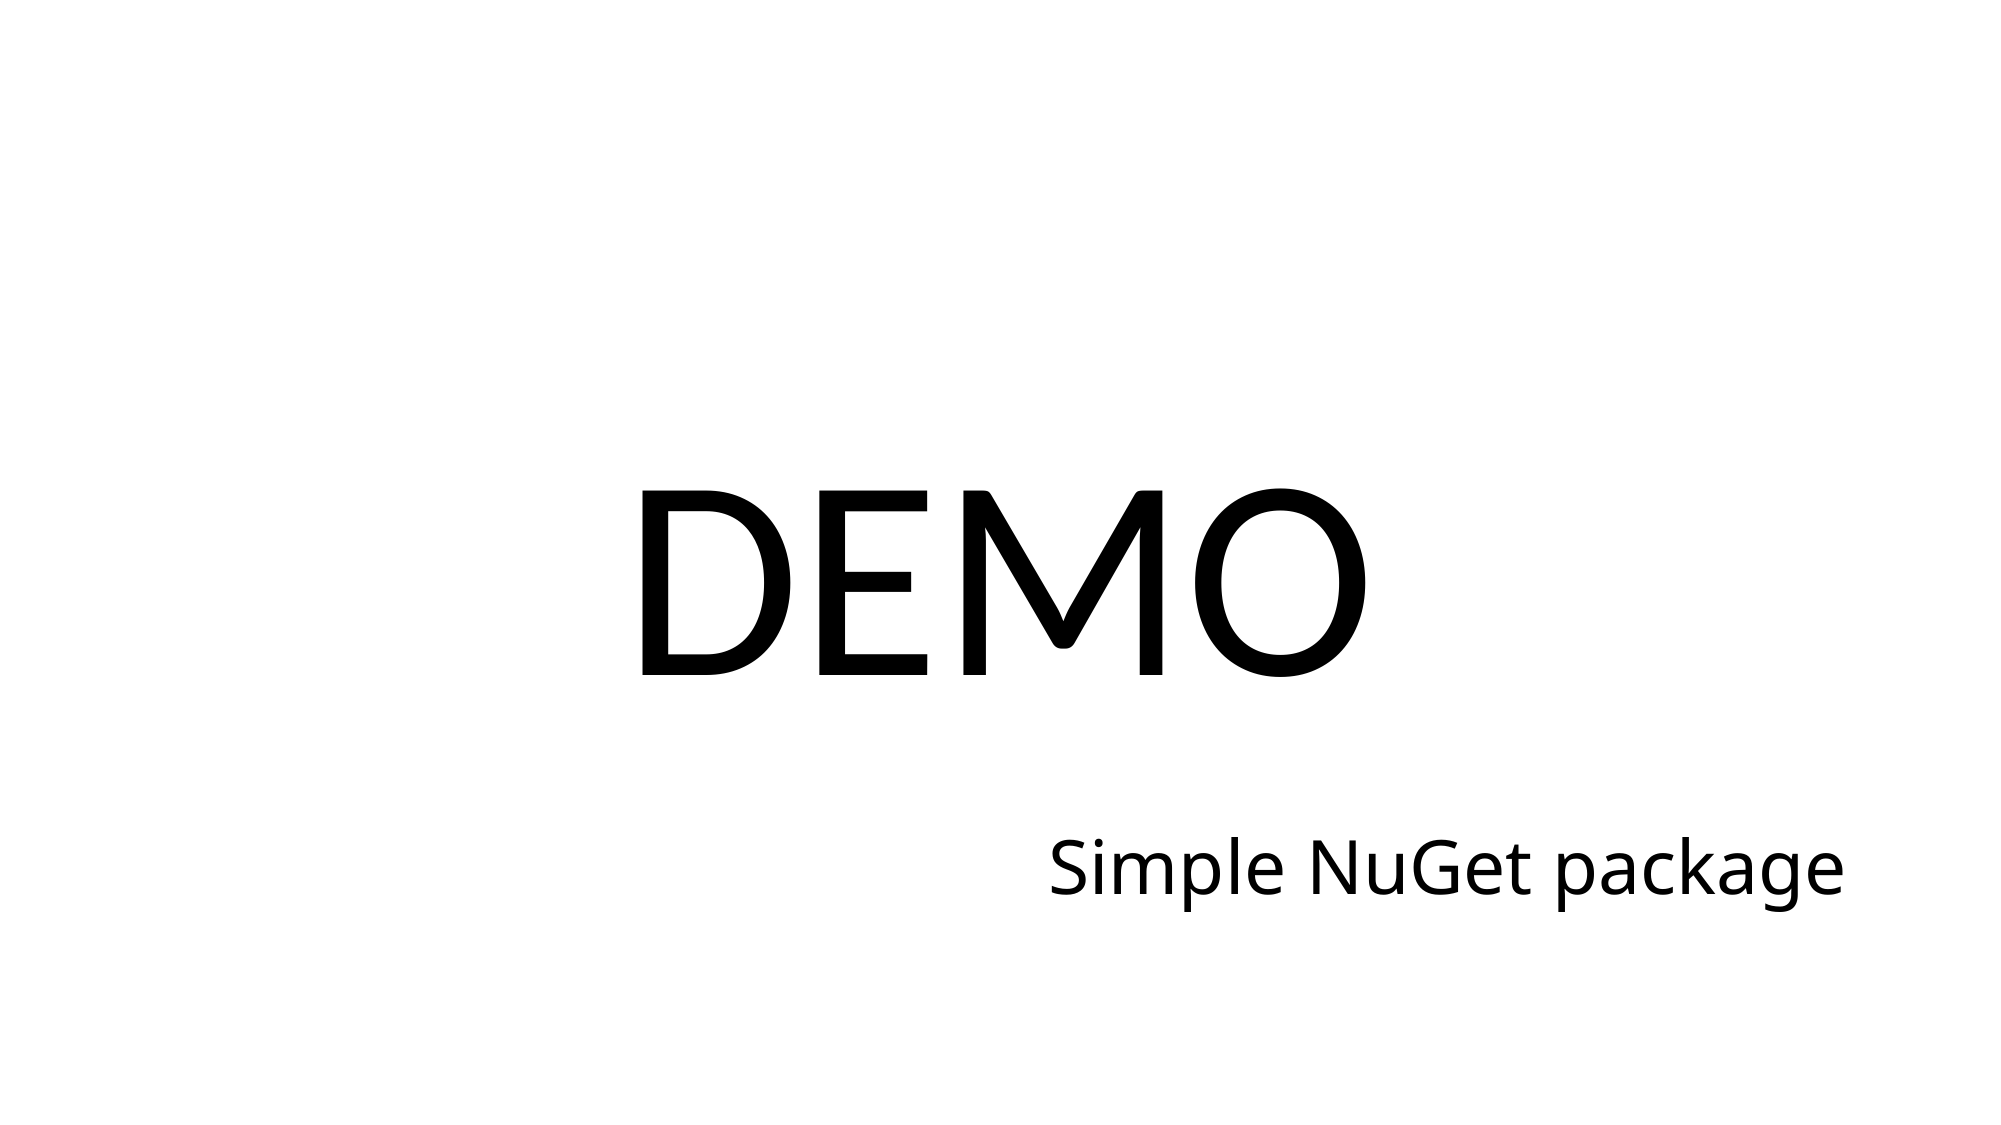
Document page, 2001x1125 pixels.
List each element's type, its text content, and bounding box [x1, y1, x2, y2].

title Simple NuGet package [833, 807, 1863, 933]
